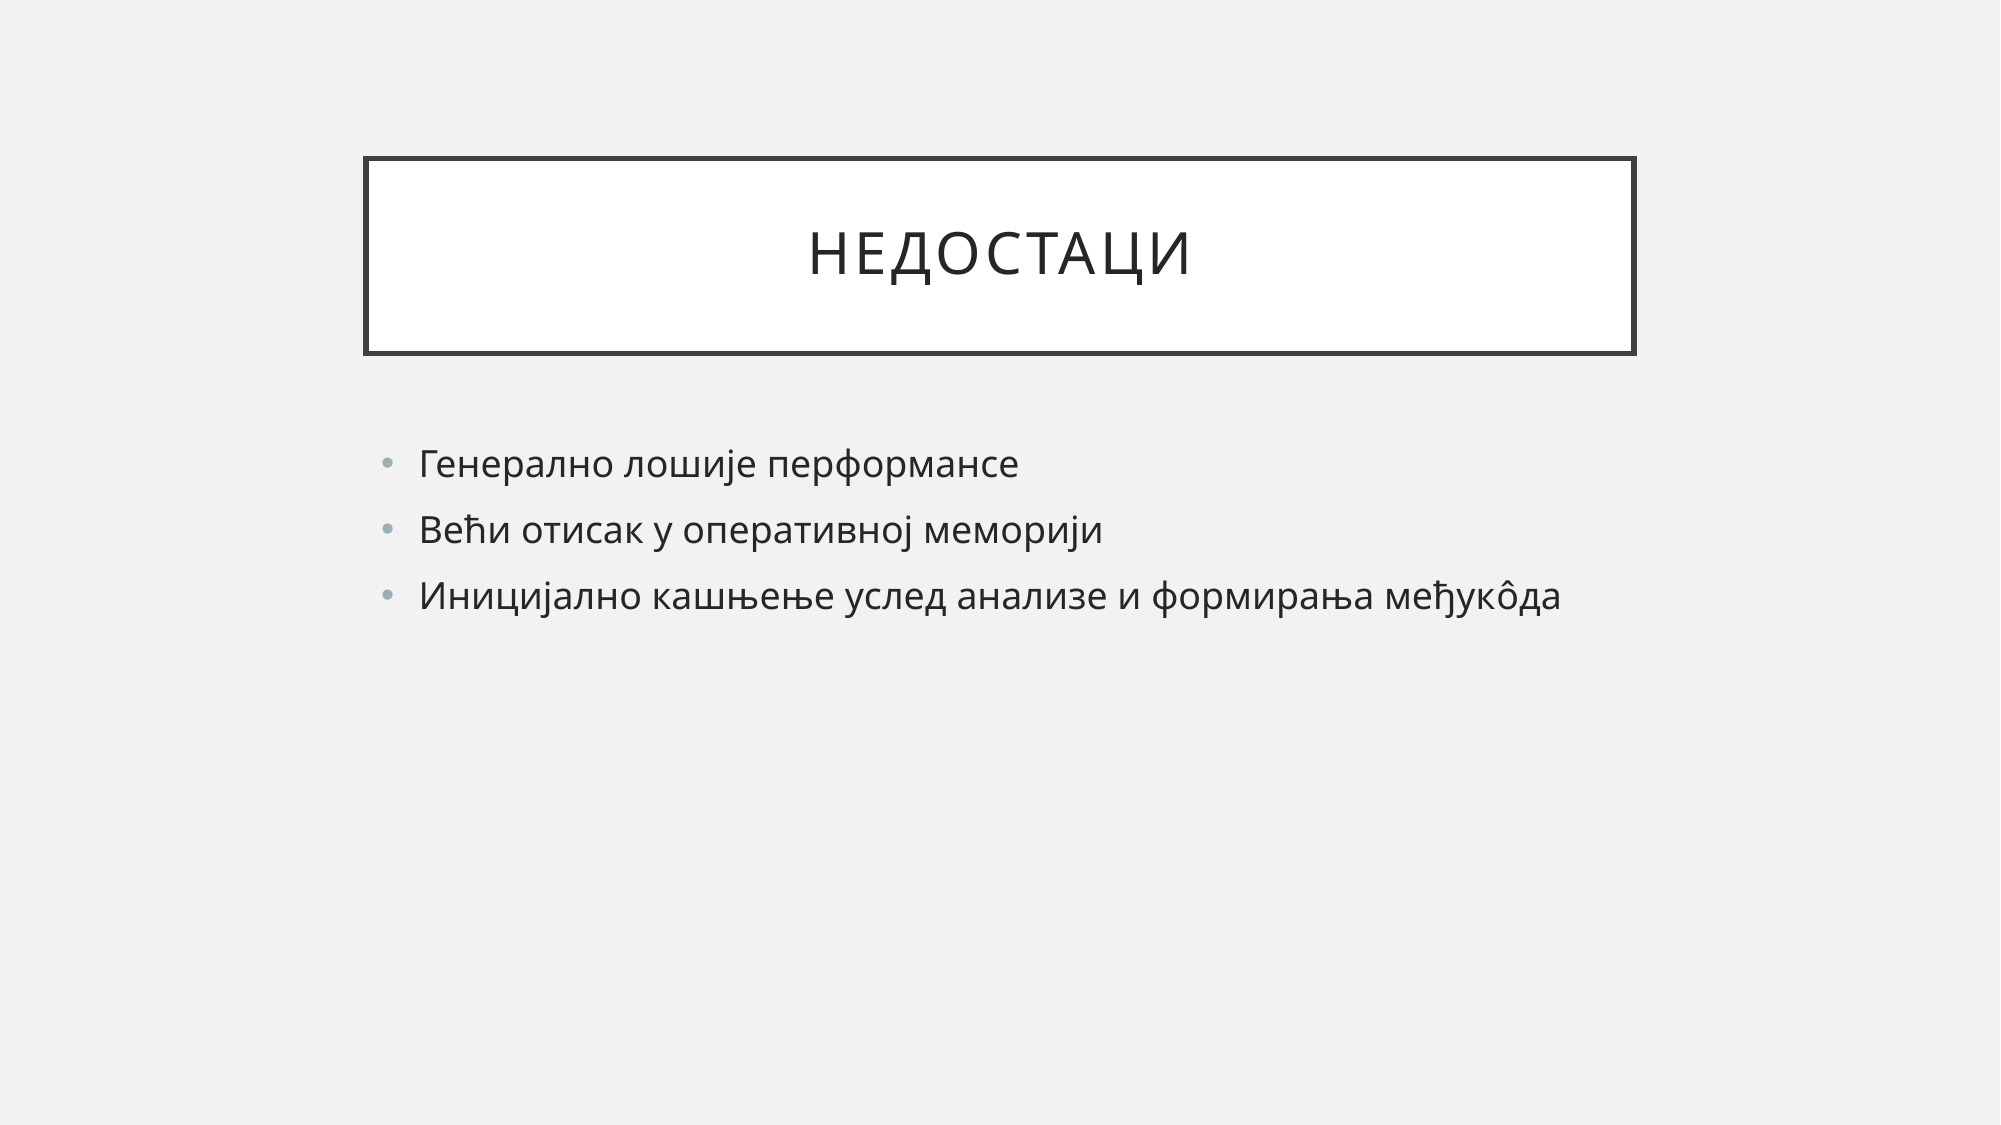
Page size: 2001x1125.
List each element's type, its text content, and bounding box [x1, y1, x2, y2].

title недостаци [363, 156, 1637, 356]
list Генерално лошије перформансе Већи отисак у оперативној меморији Иницијално кашњење услед анализе и формирања међукôда [366, 432, 1634, 942]
